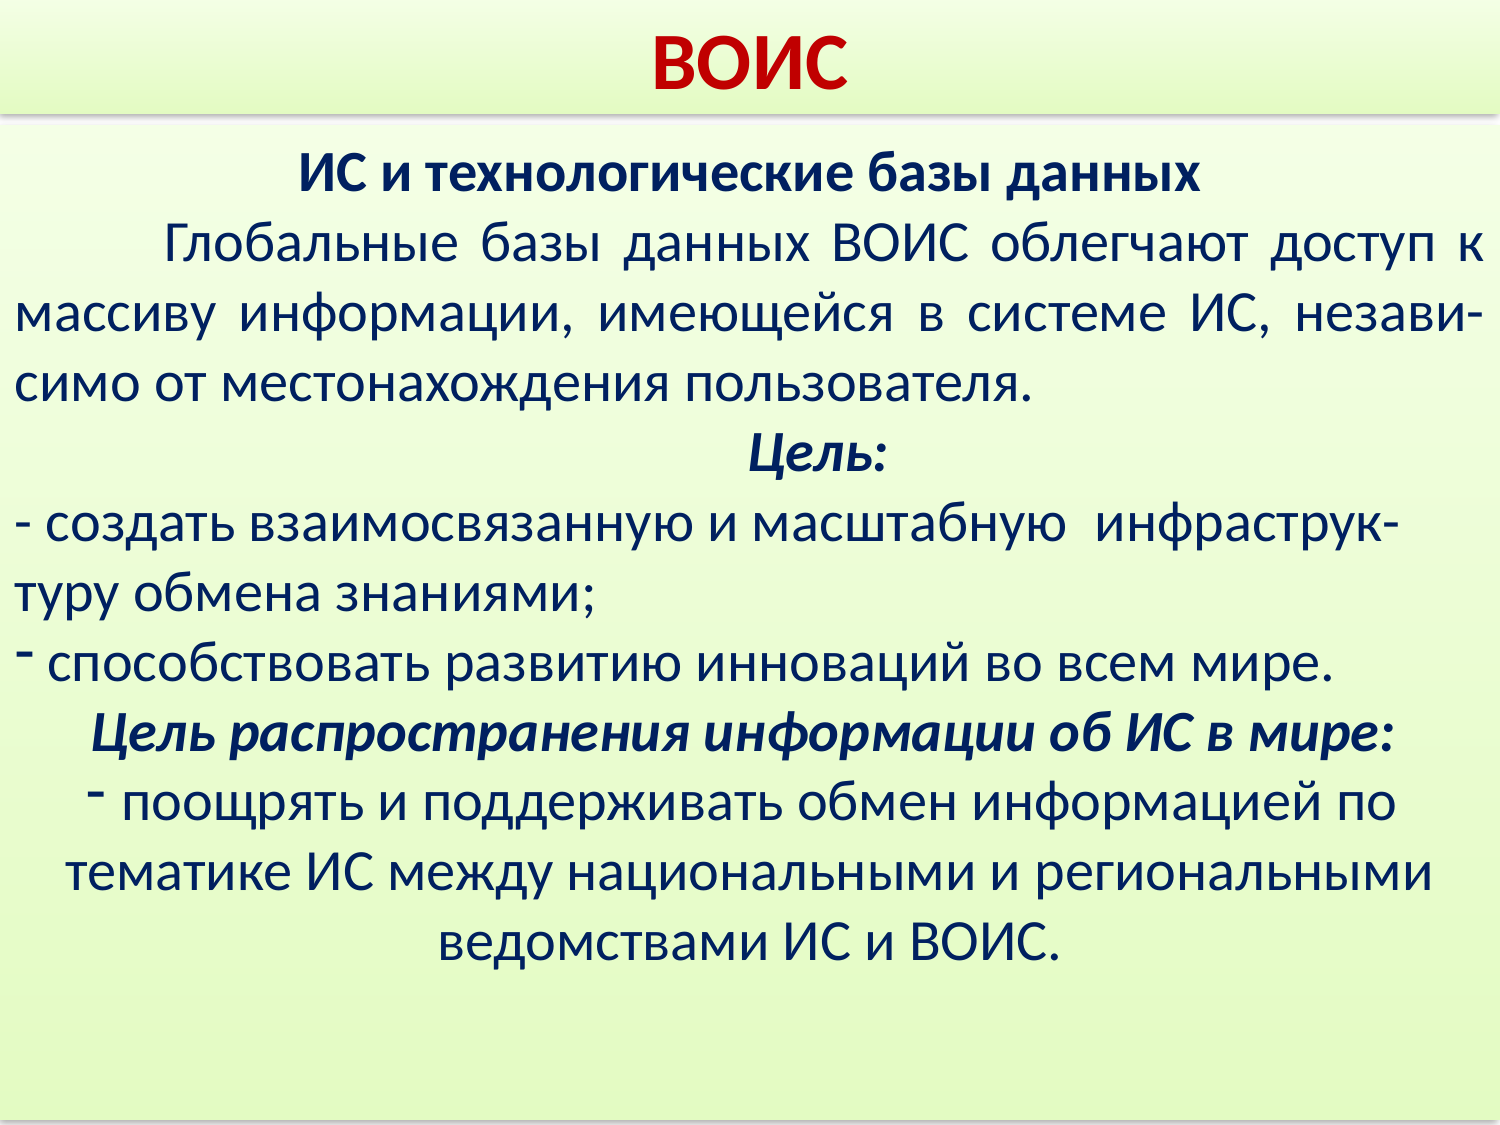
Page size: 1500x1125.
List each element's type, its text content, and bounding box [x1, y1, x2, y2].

text_box ИС и технологические базы данных Глобальные базы данных ВОИС облегчают доступ к массиву информации, имеющейся в системе ИС, незави-симо от местонахождения пользователя. Цель: - создать взаимосвязанную и масштабную инфраструк-туру обмена знаниями; способствовать развитию инноваций во всем мире. Цель распространения информации об ИС в мире: поощрять и поддерживать обмен информацией по тематике ИС между национальными и региональными ведомствами ИС и ВОИС. [0, 125, 1500, 1121]
title ВОИС [0, 0, 1500, 114]
